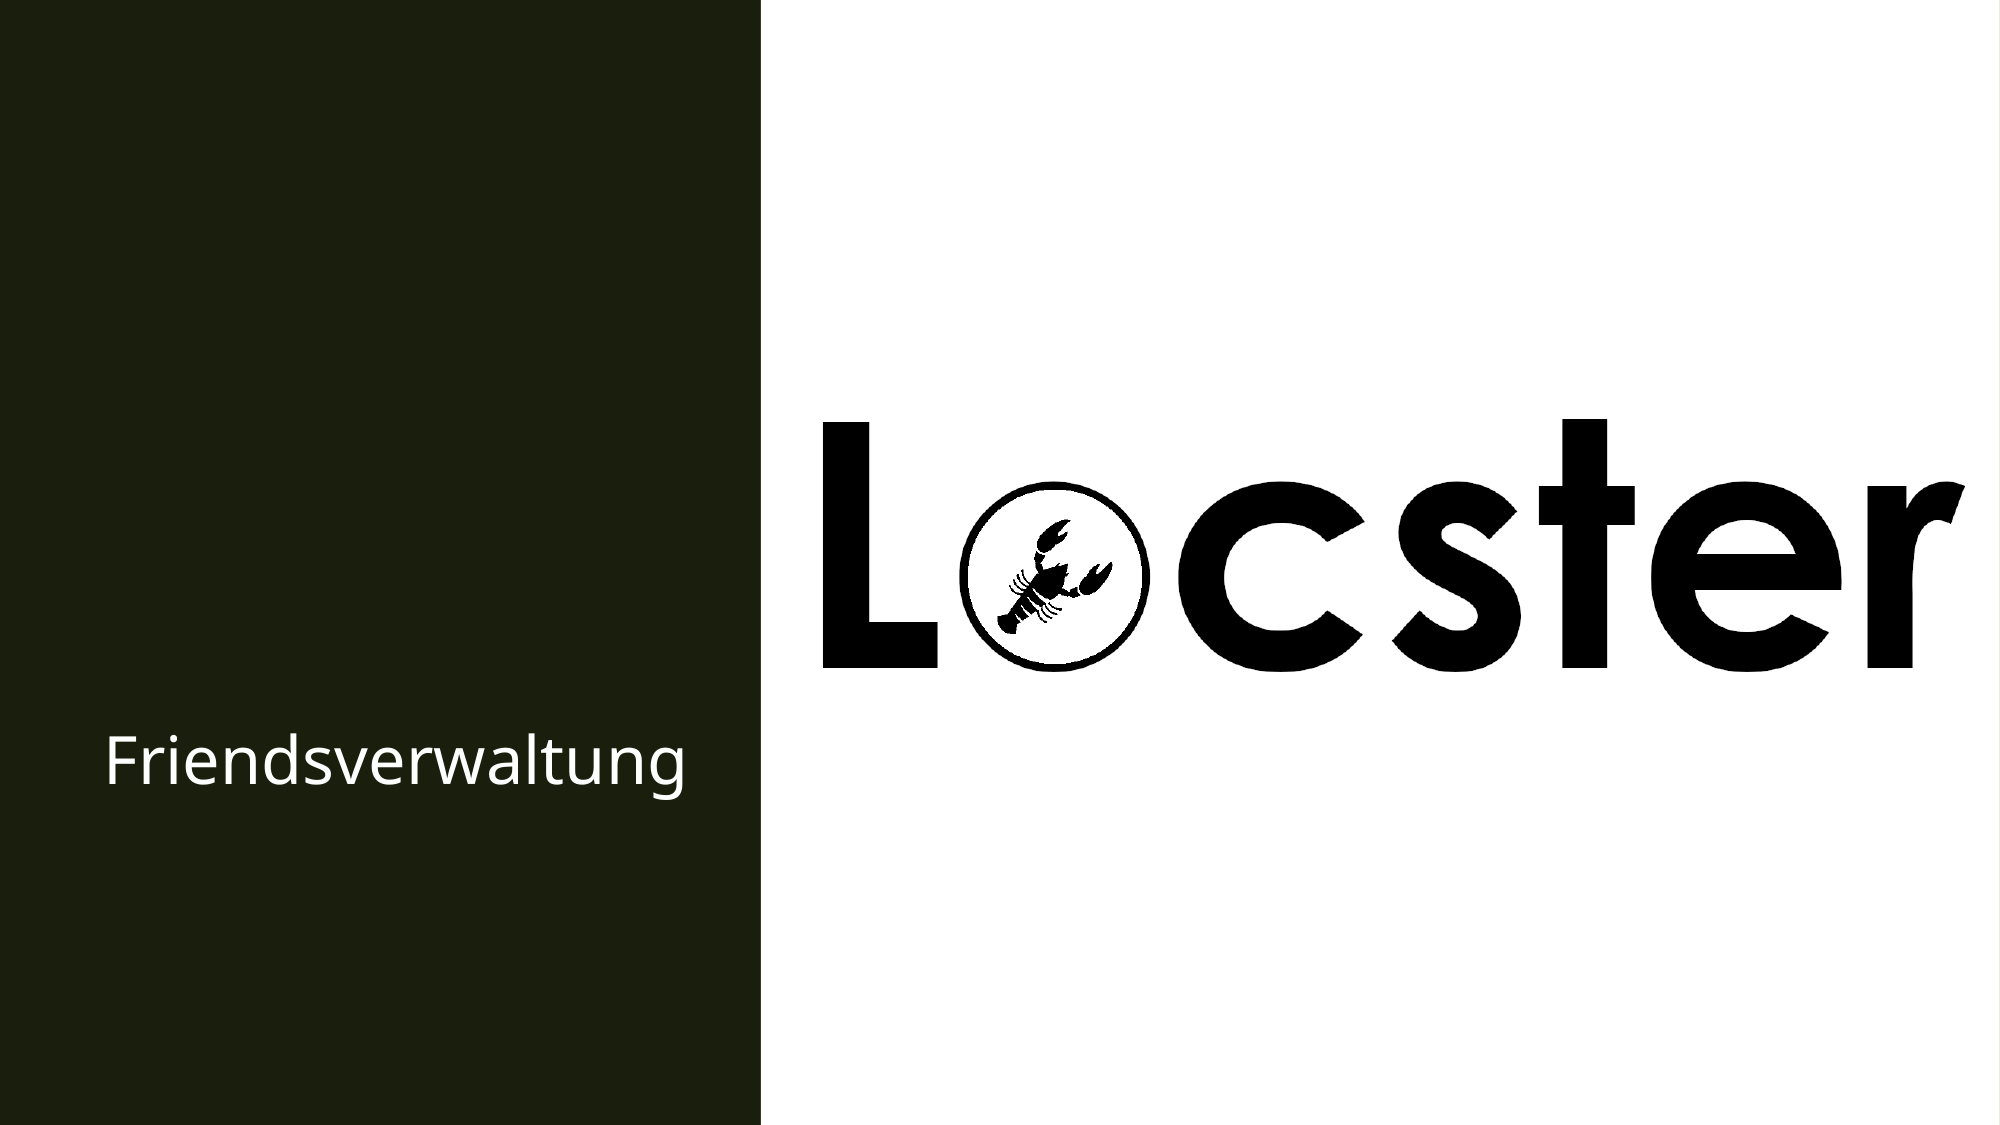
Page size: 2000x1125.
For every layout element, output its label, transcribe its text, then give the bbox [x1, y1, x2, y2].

picture [760, 0, 2000, 1125]
text_box [0, 0, 760, 1125]
title Friendsverwaltung [88, 294, 709, 806]
